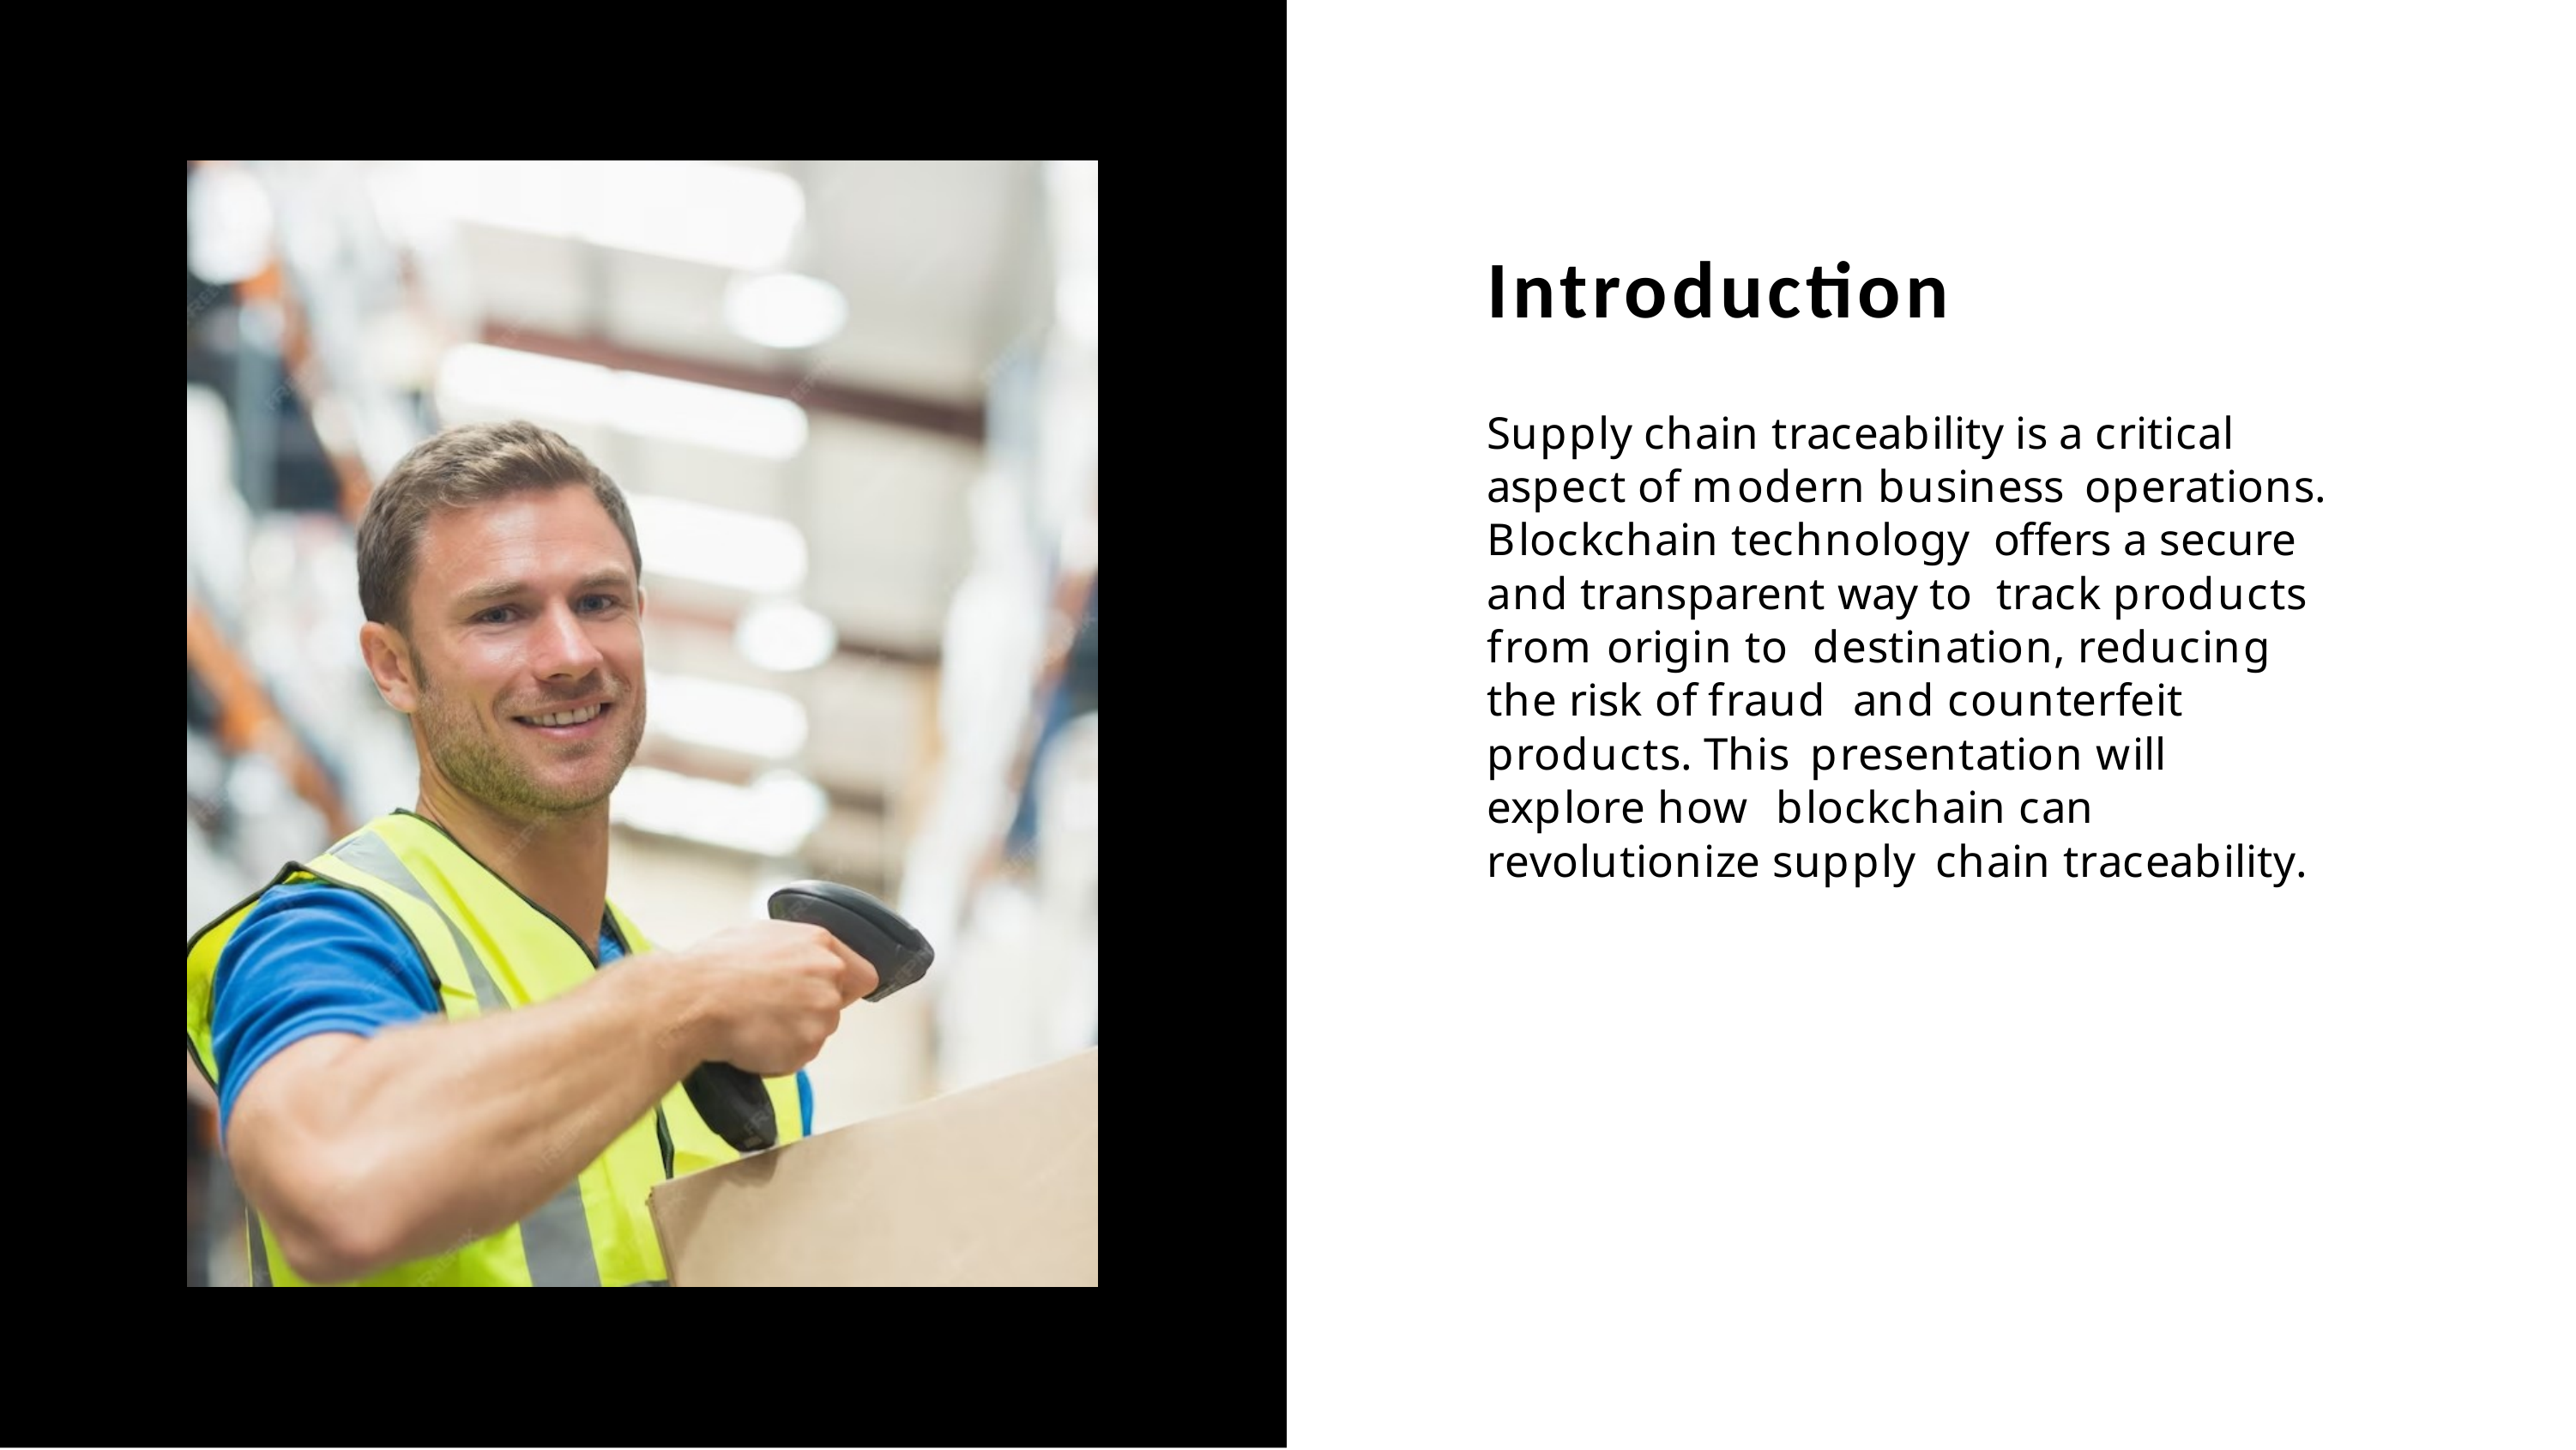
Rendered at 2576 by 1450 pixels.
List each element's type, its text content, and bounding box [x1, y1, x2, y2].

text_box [0, 0, 1288, 1448]
text_box Supply chain traceability is a critical aspect of modern business operations. Blockchain technology offers a secure and transparent way to track products from origin to destination, reducing the risk of fraud and counterfeit products. This presentation will explore how blockchain can revolutionize supply chain traceability. [1485, 402, 2334, 886]
title Introduction [1290, 235, 1964, 480]
